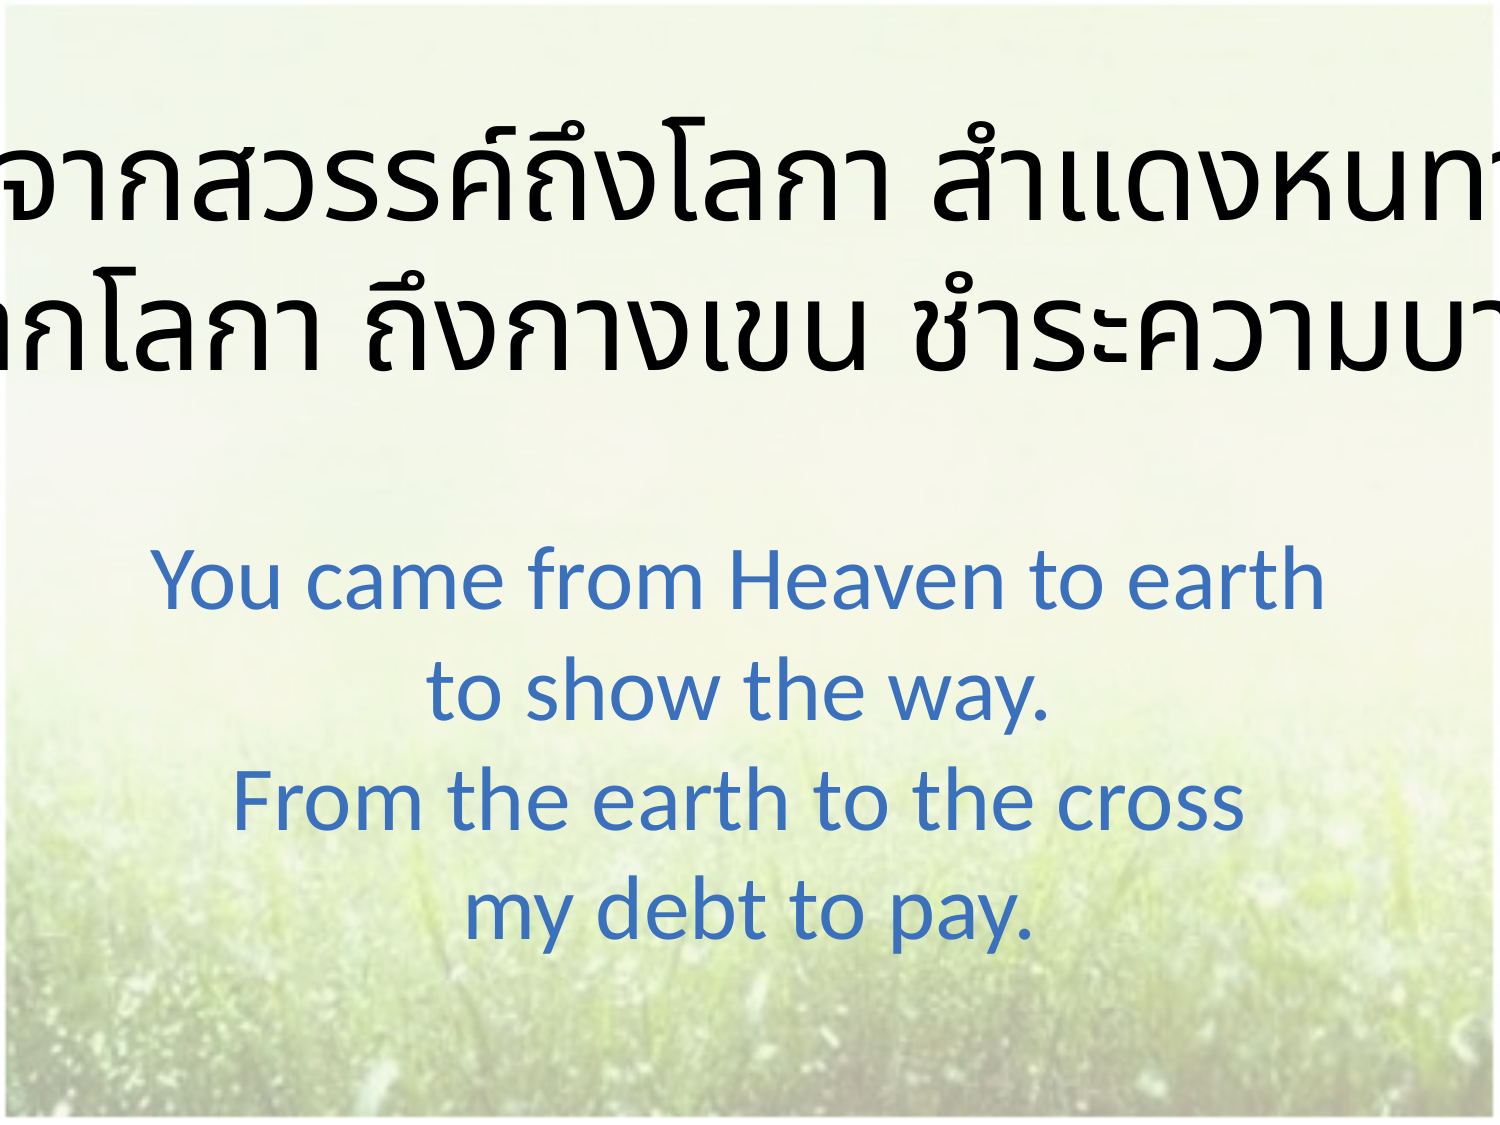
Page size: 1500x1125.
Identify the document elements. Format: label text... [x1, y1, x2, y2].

text_box You came from Heaven to earth to show the way. From the earth to the cross my debt to pay. [112, 511, 1388, 966]
text_box ลงจากสวรรค์ถึงโลกา สำแดงหนทาง จากโลกา ถึงกางเขน ชำระความบาป [0, 87, 1500, 403]
